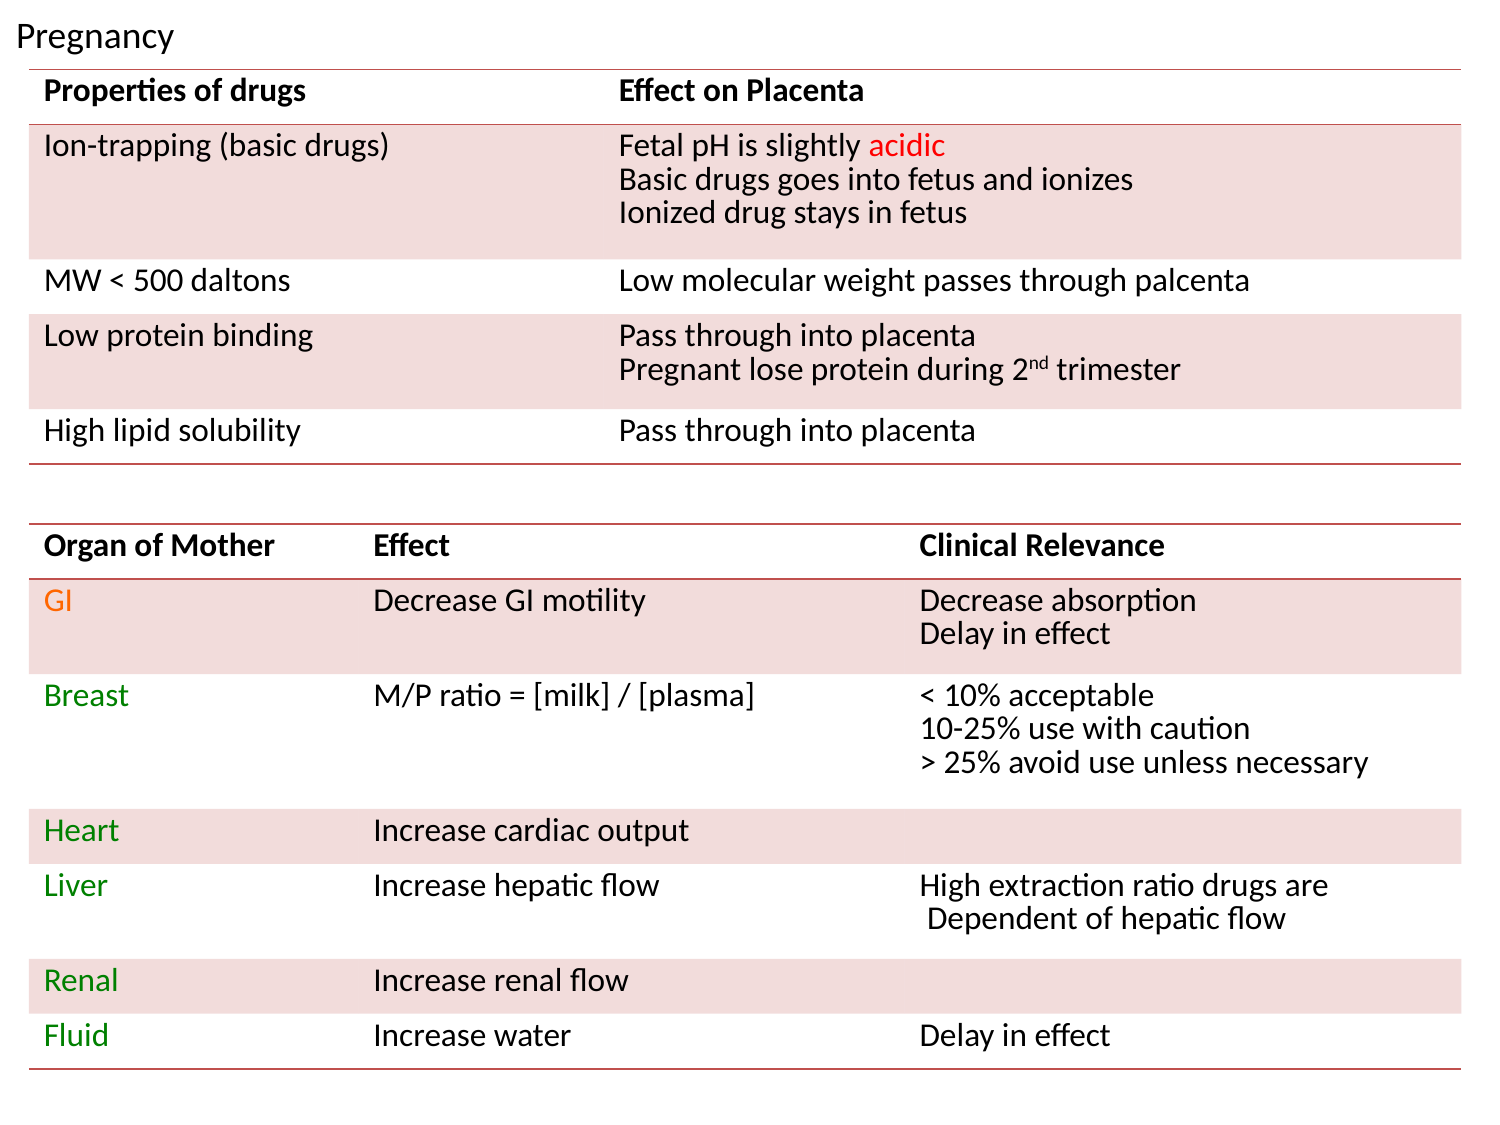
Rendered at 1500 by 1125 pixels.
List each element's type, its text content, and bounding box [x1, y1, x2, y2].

text_box Pregnancy [1, 3, 190, 64]
table_cell Renal [29, 959, 358, 1014]
table_cell [905, 959, 1461, 1014]
table_cell Pass through into placenta [604, 409, 1461, 463]
table_cell High extraction ratio drugs are Dependent of hepatic flow [905, 864, 1461, 959]
table_cell [905, 809, 1461, 864]
table_cell MW < 500 daltons [29, 259, 604, 314]
table_cell Breast [29, 674, 358, 809]
table_cell Increase hepatic flow [358, 864, 905, 959]
table_cell Increase cardiac output [358, 809, 905, 864]
table_cell Fetal pH is slightly acidic Basic drugs goes into fetus and ionizes Ionized drug stays in fetus [604, 125, 1461, 259]
table_cell Increase renal flow [358, 959, 905, 1014]
table_cell Pass through into placenta Pregnant lose protein during 2nd trimester [604, 314, 1461, 409]
table_cell M/P ratio = [milk] / [plasma] [358, 674, 905, 809]
table_cell Heart [29, 809, 358, 864]
table_cell GI [29, 580, 358, 674]
table_cell Low molecular weight passes through palcenta [604, 259, 1461, 314]
table_cell High lipid solubility [29, 409, 604, 463]
table_header Properties of drugs [29, 70, 604, 124]
table_cell Decrease absorption Delay in effect [905, 580, 1461, 674]
table_cell Ion-trapping (basic drugs) [29, 125, 604, 259]
table_header Effect on Placenta [604, 70, 1461, 124]
table_cell Increase water [358, 1014, 905, 1068]
table_cell Fluid [29, 1014, 358, 1068]
table_cell < 10% acceptable 10-25% use with caution > 25% avoid use unless necessary [905, 674, 1461, 809]
table_cell Low protein binding [29, 314, 604, 409]
table_cell Decrease GI motility [358, 580, 905, 674]
table_cell Delay in effect [905, 1014, 1461, 1068]
table_header Clinical Relevance [905, 525, 1461, 578]
table_header Organ of Mother [29, 525, 358, 578]
table_header Effect [358, 525, 905, 578]
table_cell Liver [29, 864, 358, 959]
